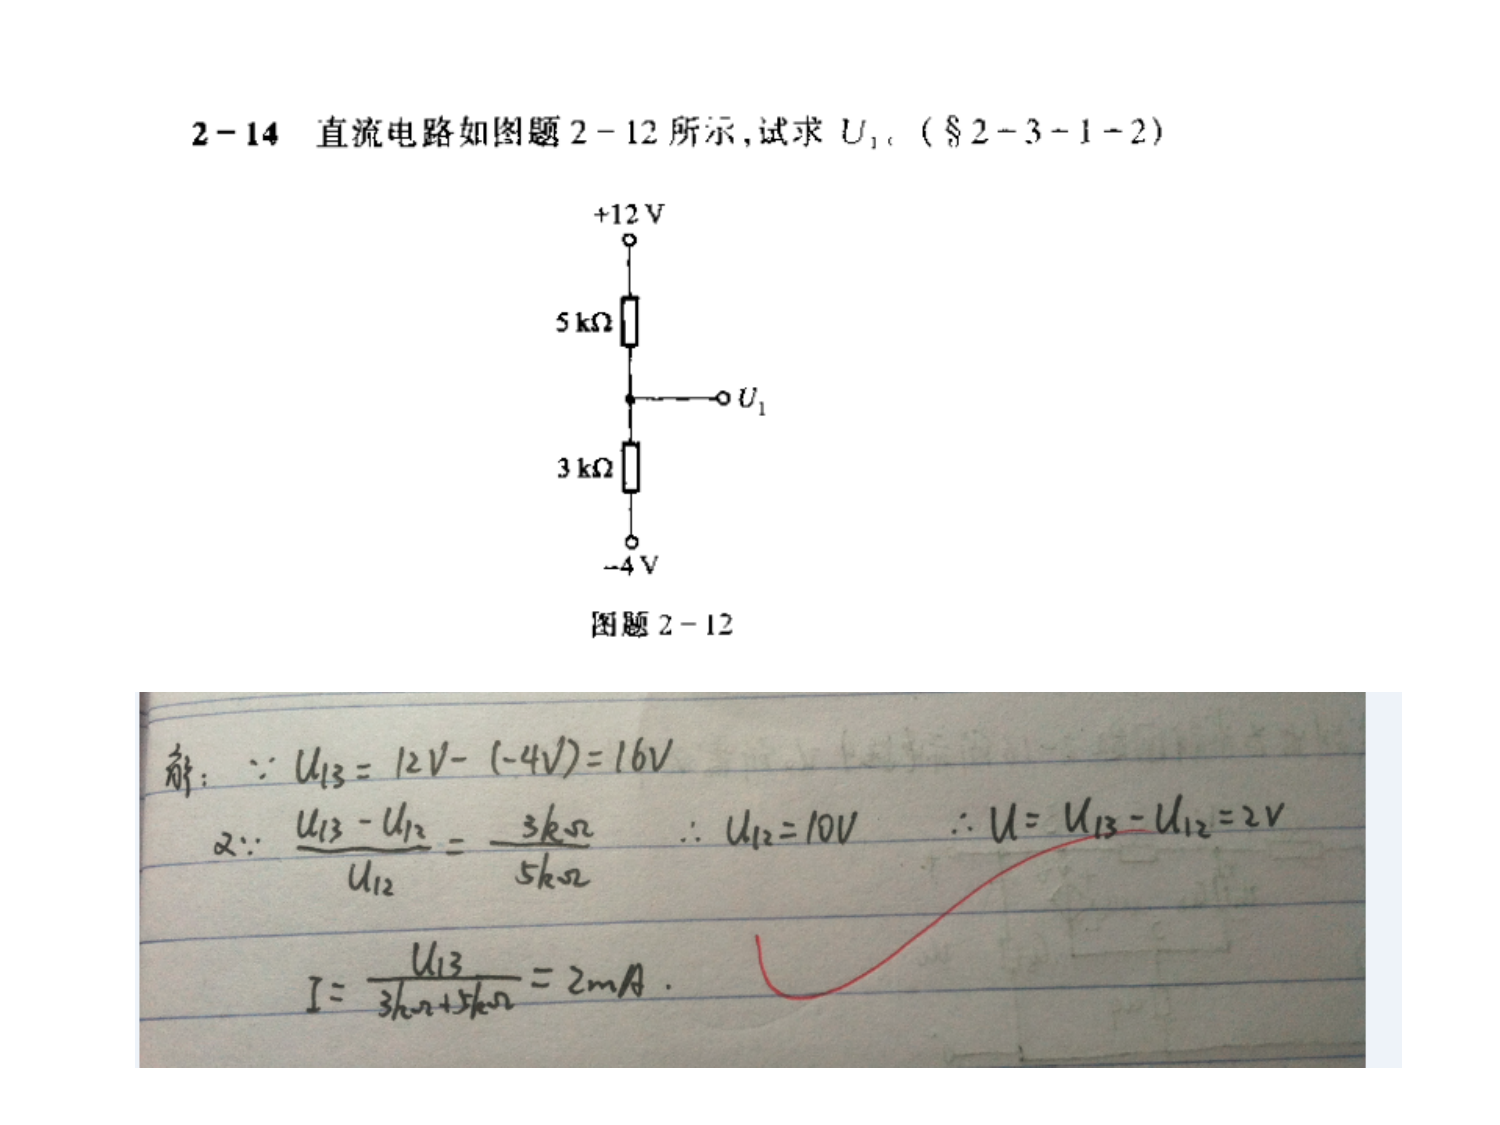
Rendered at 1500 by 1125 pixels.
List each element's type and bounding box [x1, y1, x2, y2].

picture [170, 101, 1184, 665]
picture [135, 692, 1402, 1068]
